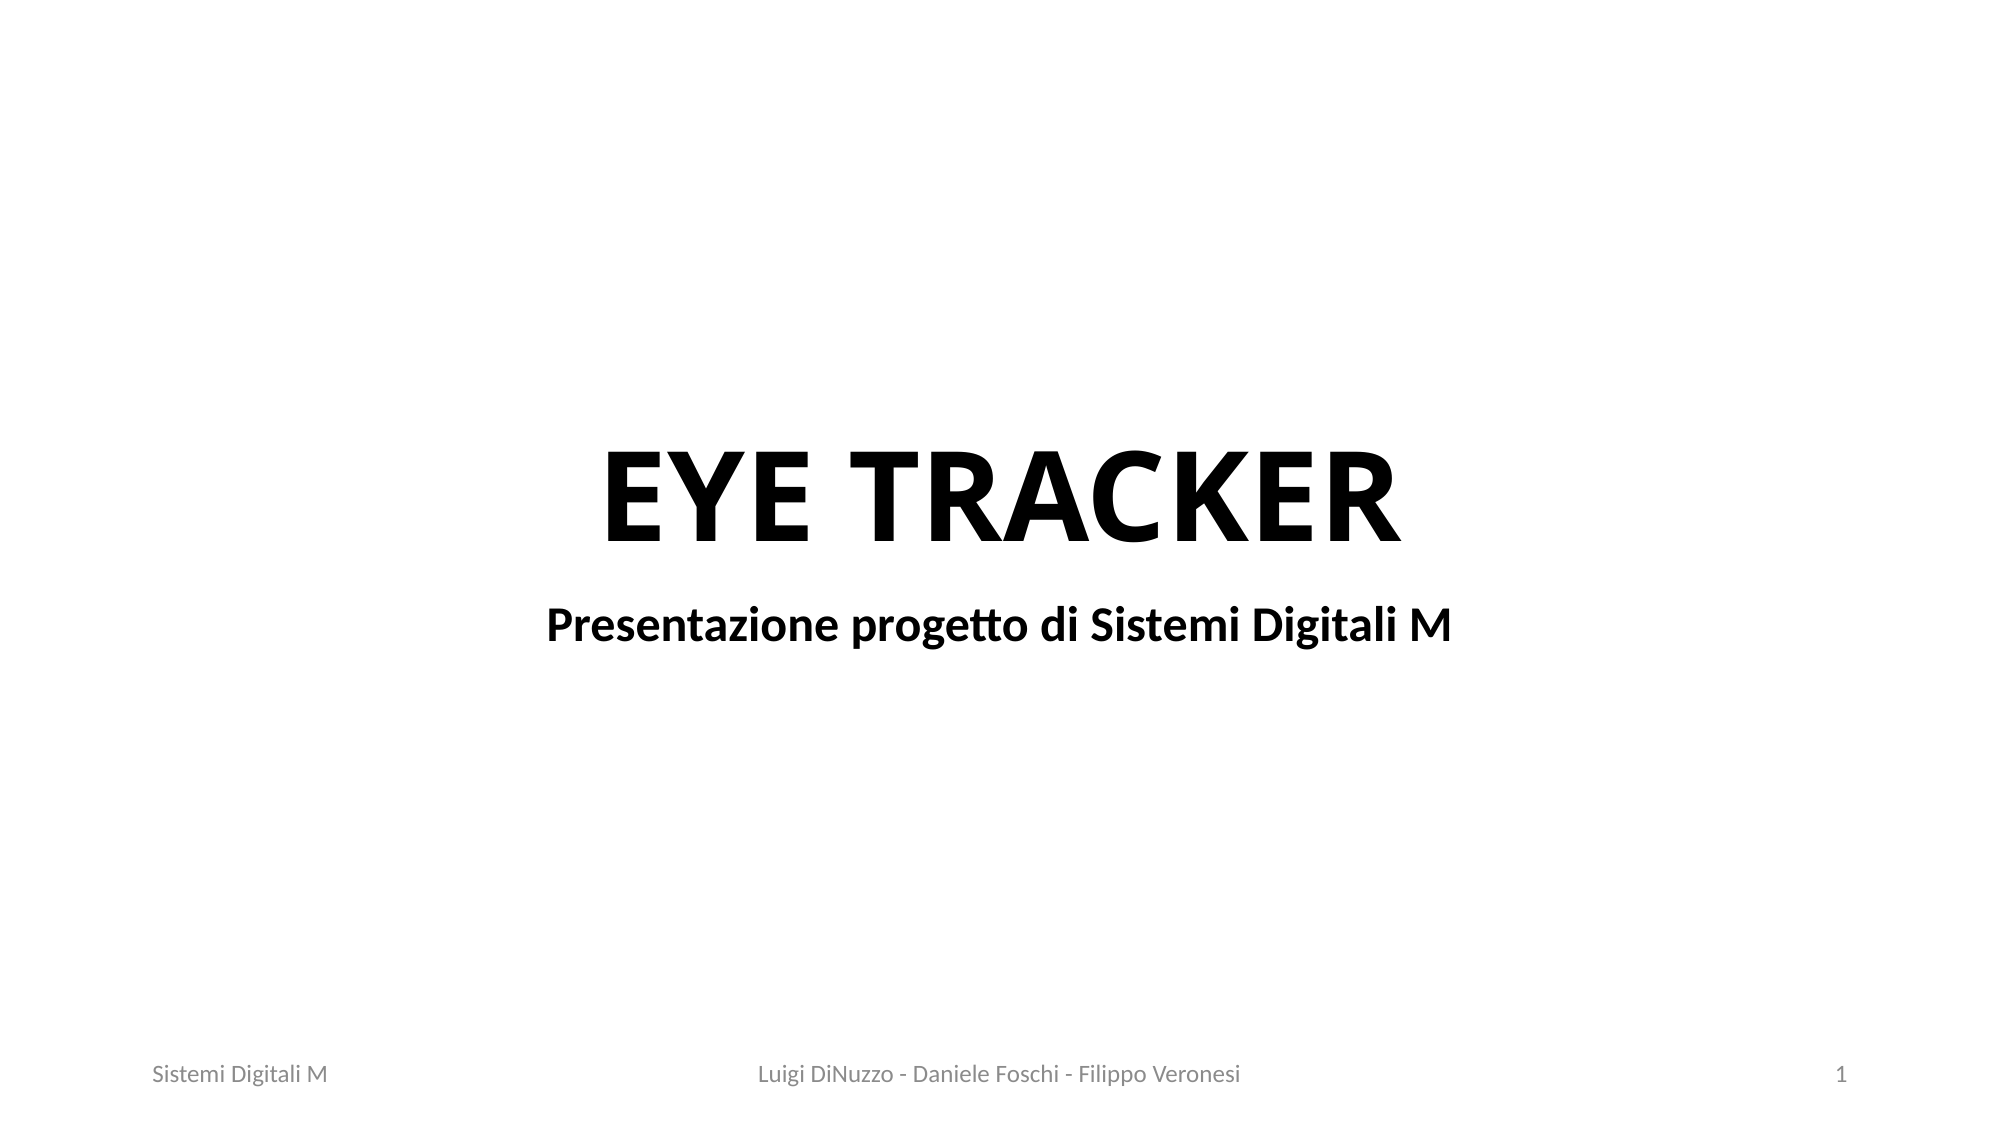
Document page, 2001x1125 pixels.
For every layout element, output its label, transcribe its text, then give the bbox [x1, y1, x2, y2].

slide_number Sistemi Digitali M [137, 1042, 588, 1103]
footer Luigi DiNuzzo - Daniele Foschi - Filippo Veronesi [662, 1042, 1338, 1103]
slide_number 1 [1412, 1042, 1863, 1103]
title EYE TRACKER [249, 184, 1750, 576]
subtitle Presentazione progetto di Sistemi Digitali M [249, 590, 1750, 863]
